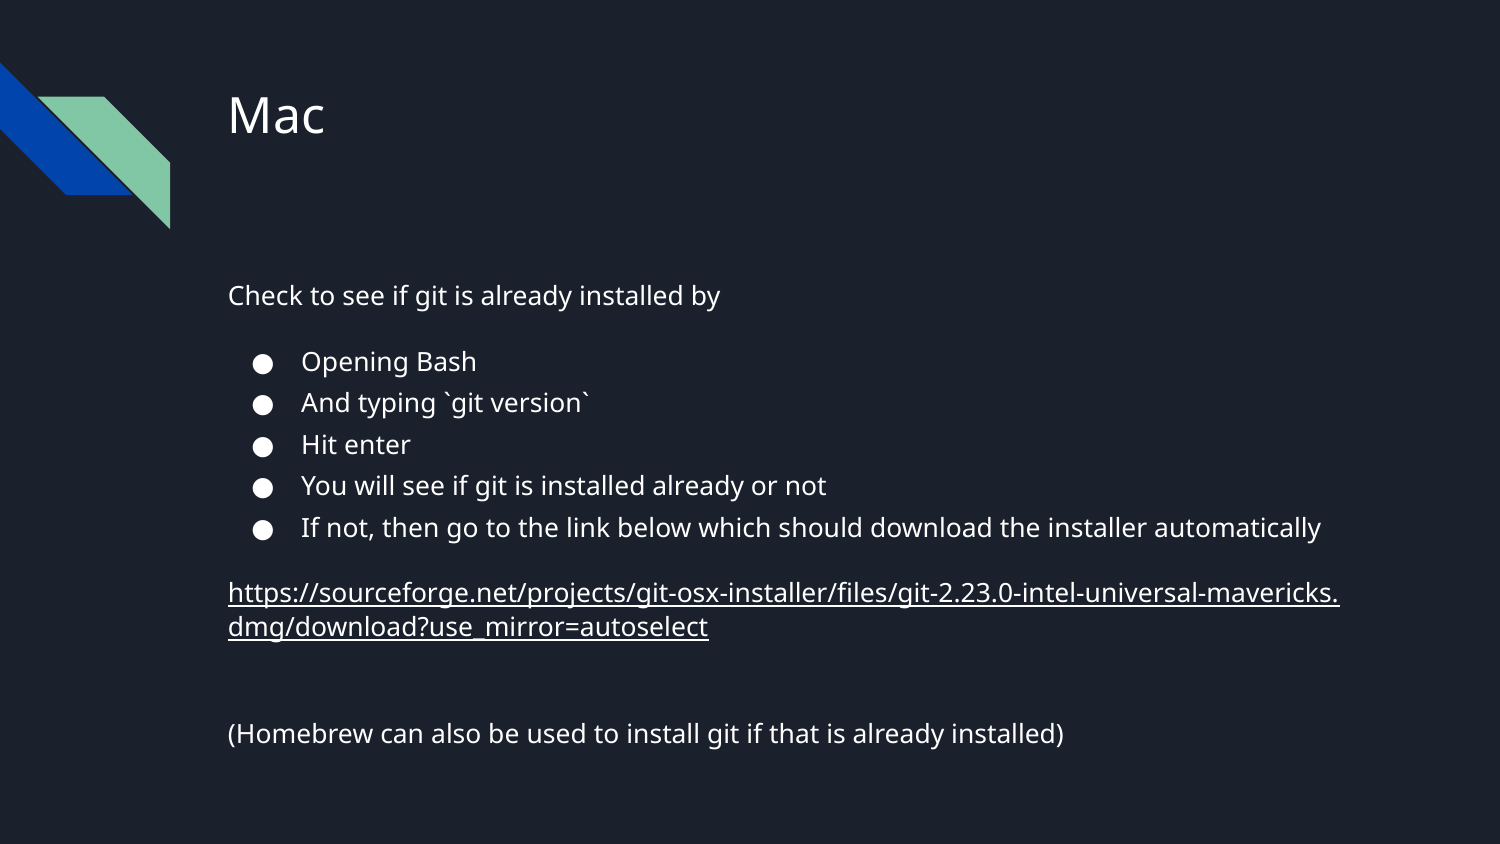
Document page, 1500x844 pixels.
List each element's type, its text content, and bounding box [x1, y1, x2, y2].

list Check to see if git is already installed by Opening Bash And typing `git version` Hit enter You will see if git is installed already or not If not, then go to the link below which should download the installer automatically https://sourceforge.net/projects/git-osx-installer/files/git-2.23.0-intel-universal-mavericks.dmg/download?use_mirror=autoselect (Homebrew can also be used to install git if that is already installed) [212, 257, 1368, 735]
title Mac [212, 64, 1368, 215]
